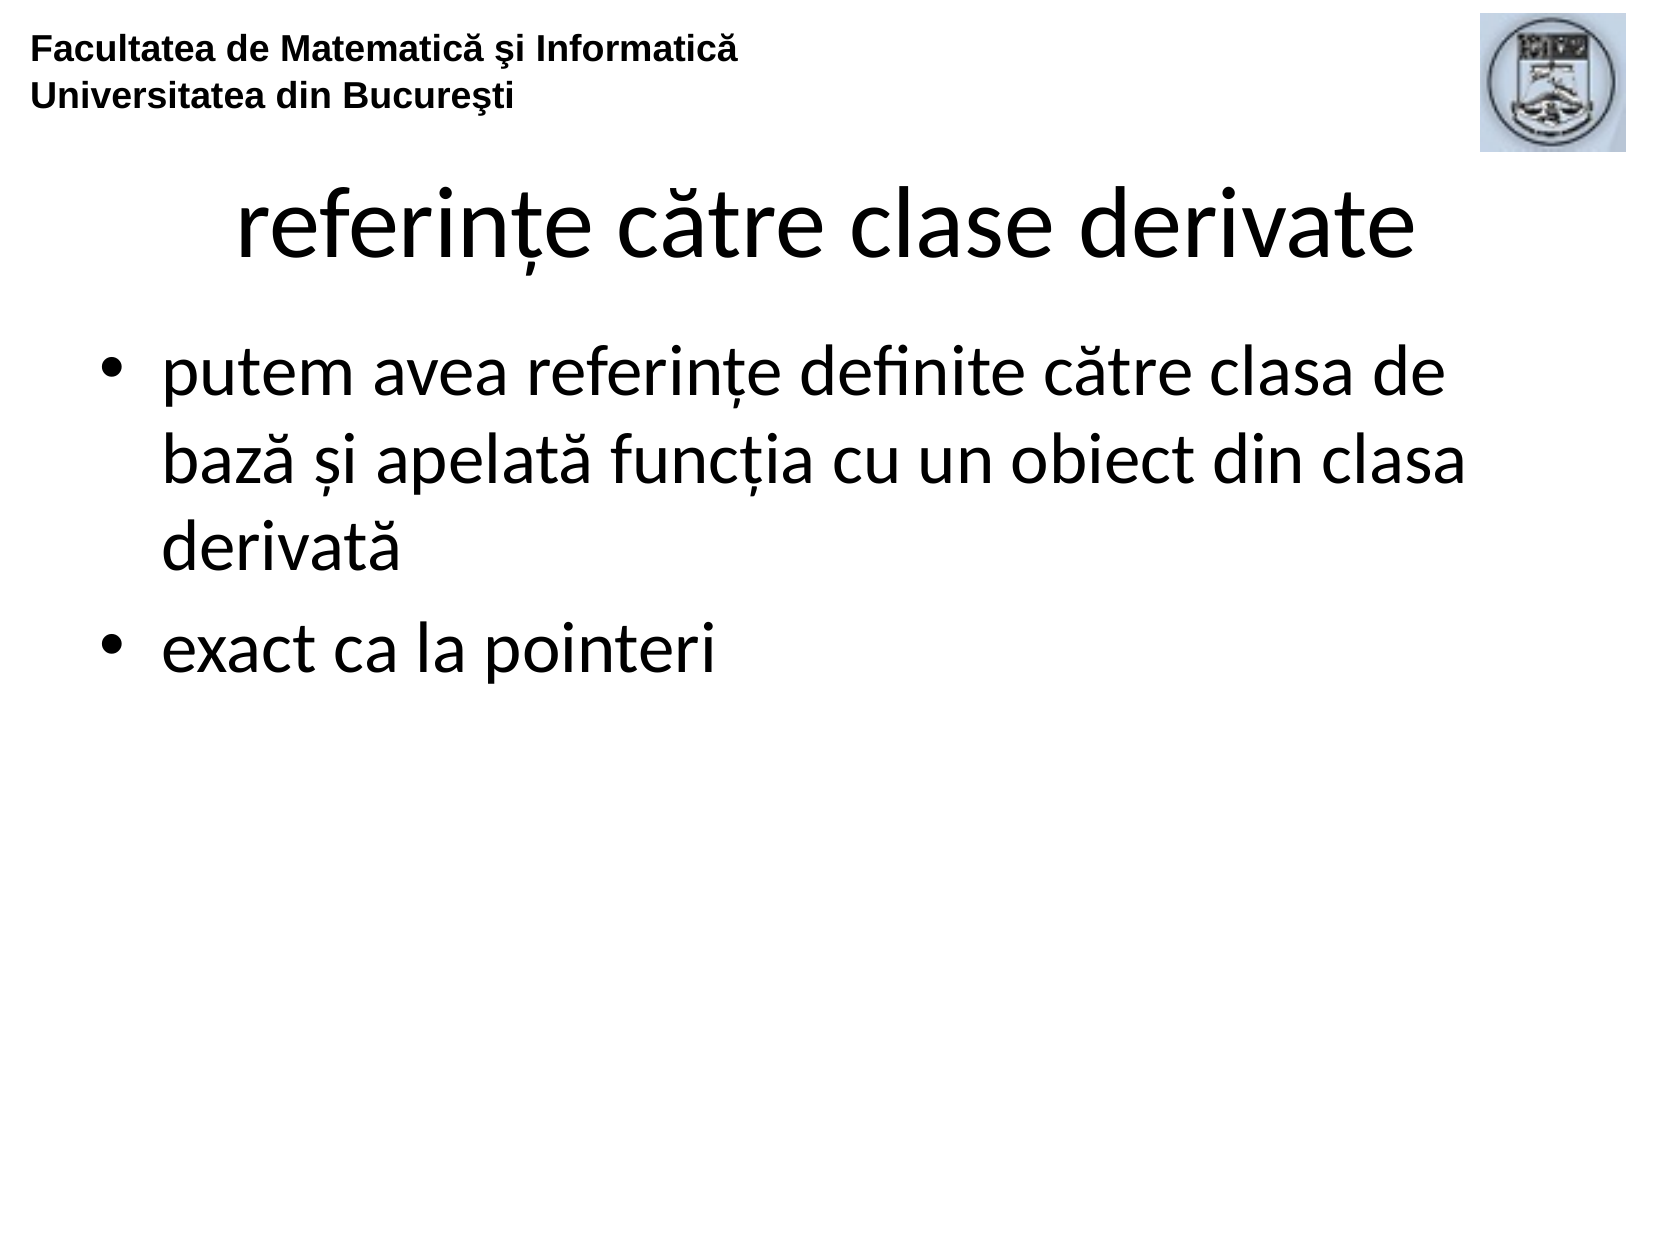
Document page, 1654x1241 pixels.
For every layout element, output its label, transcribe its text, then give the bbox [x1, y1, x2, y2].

picture [1480, 13, 1626, 152]
text_box Facultatea de Matematică şi Informatică Universitatea din Bucureşti [13, 13, 841, 122]
title referințe către clase derivate [82, 113, 1572, 314]
list putem avea referințe definite către clasa de bază şi apelată funcția cu un obiect din clasa derivată exact ca la pointeri [82, 314, 1572, 721]
